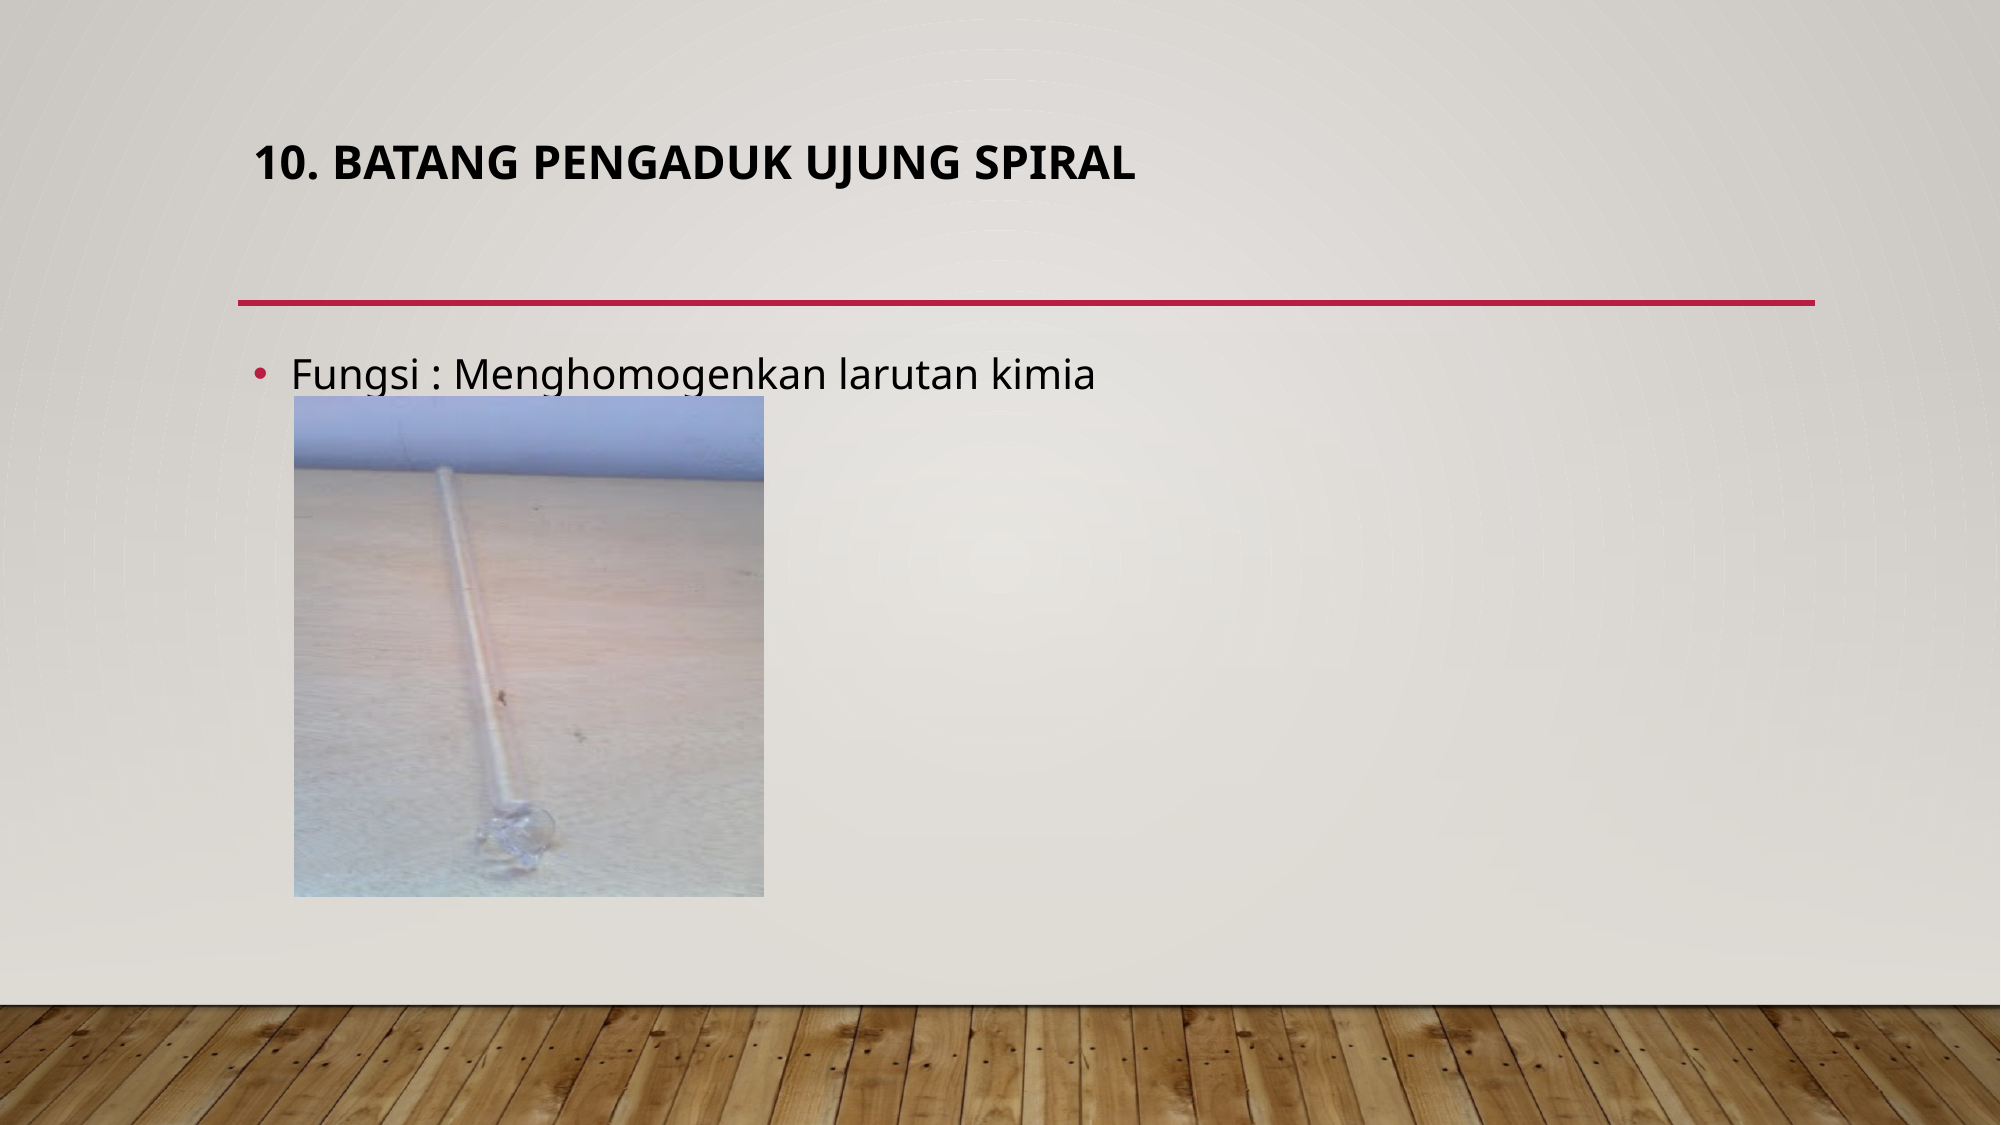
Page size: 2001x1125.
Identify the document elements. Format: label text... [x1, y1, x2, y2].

title 10. Batang Pengaduk Ujung Spiral [238, 131, 1814, 305]
picture [294, 396, 764, 897]
picture [0, 1005, 2000, 1125]
list Fungsi : Menghomogenkan larutan kimia [238, 330, 1814, 897]
